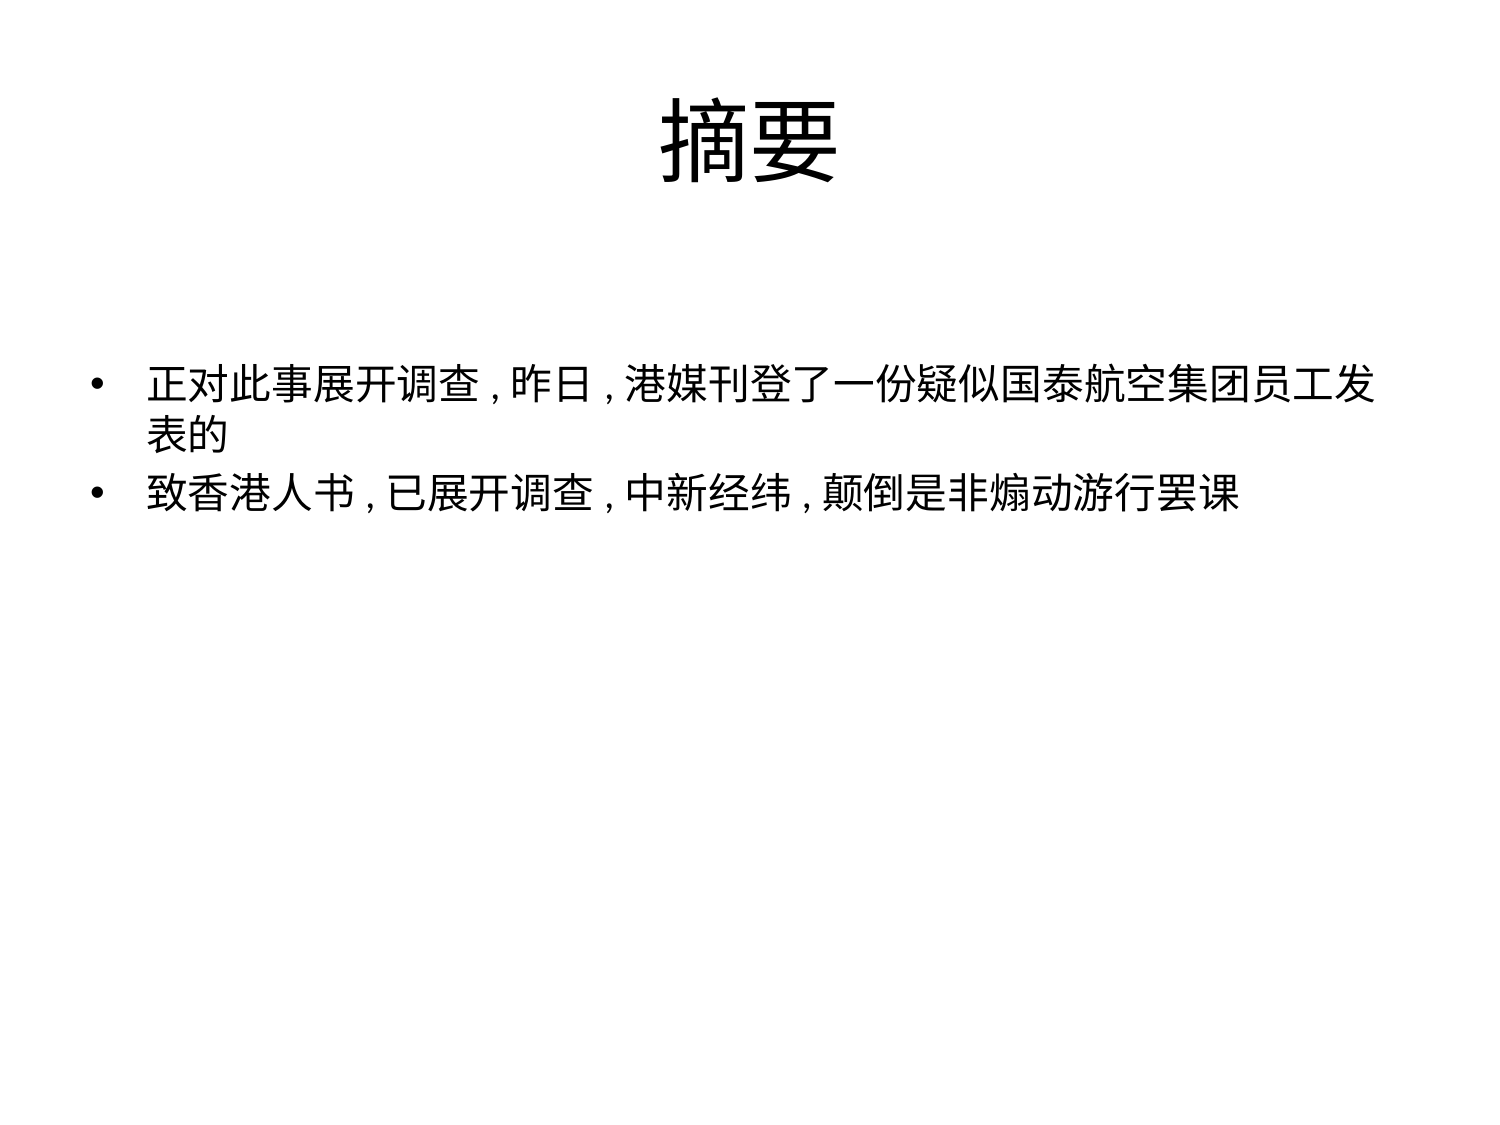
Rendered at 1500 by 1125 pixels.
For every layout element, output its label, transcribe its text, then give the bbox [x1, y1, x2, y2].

title 摘要 [75, 45, 1425, 233]
list 正对此事展开调查,昨日,港媒刊登了一份疑似国泰航空集团员工发表的 致香港人书,已展开调查,中新经纬,颠倒是非煽动游行罢课 [75, 262, 1425, 1005]
